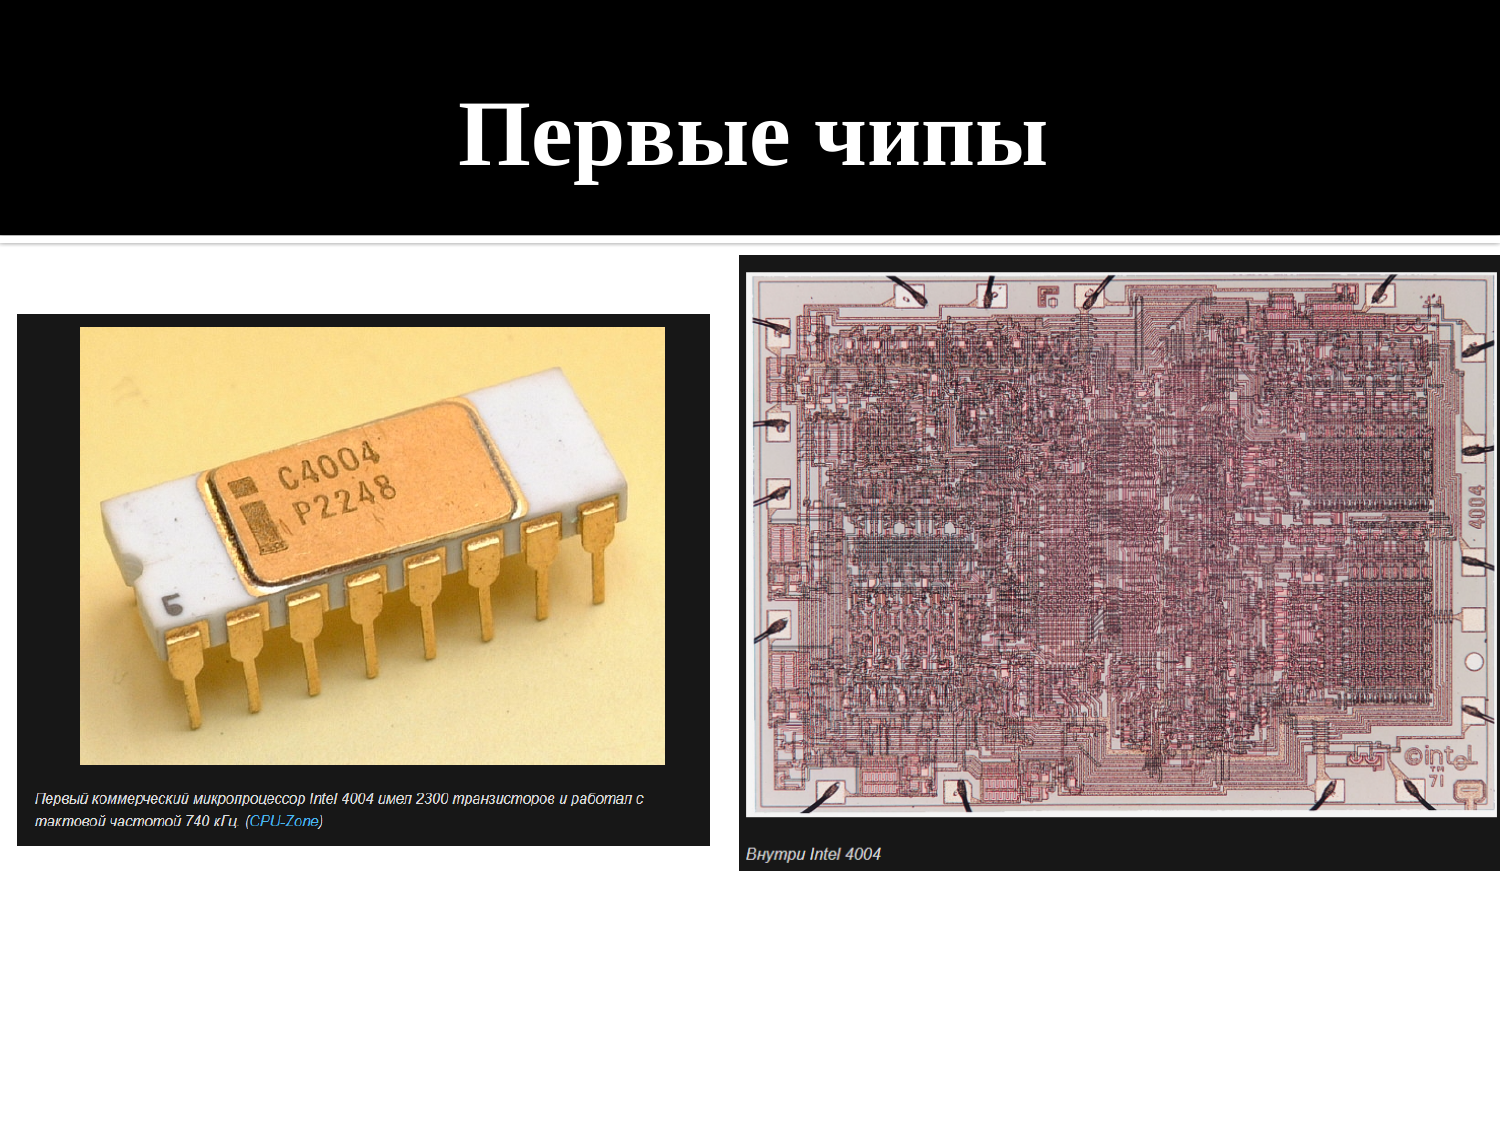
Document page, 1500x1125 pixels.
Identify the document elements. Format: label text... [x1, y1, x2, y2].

picture [739, 255, 1500, 871]
title Первые чипы [75, 25, 1425, 231]
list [17, 314, 710, 846]
